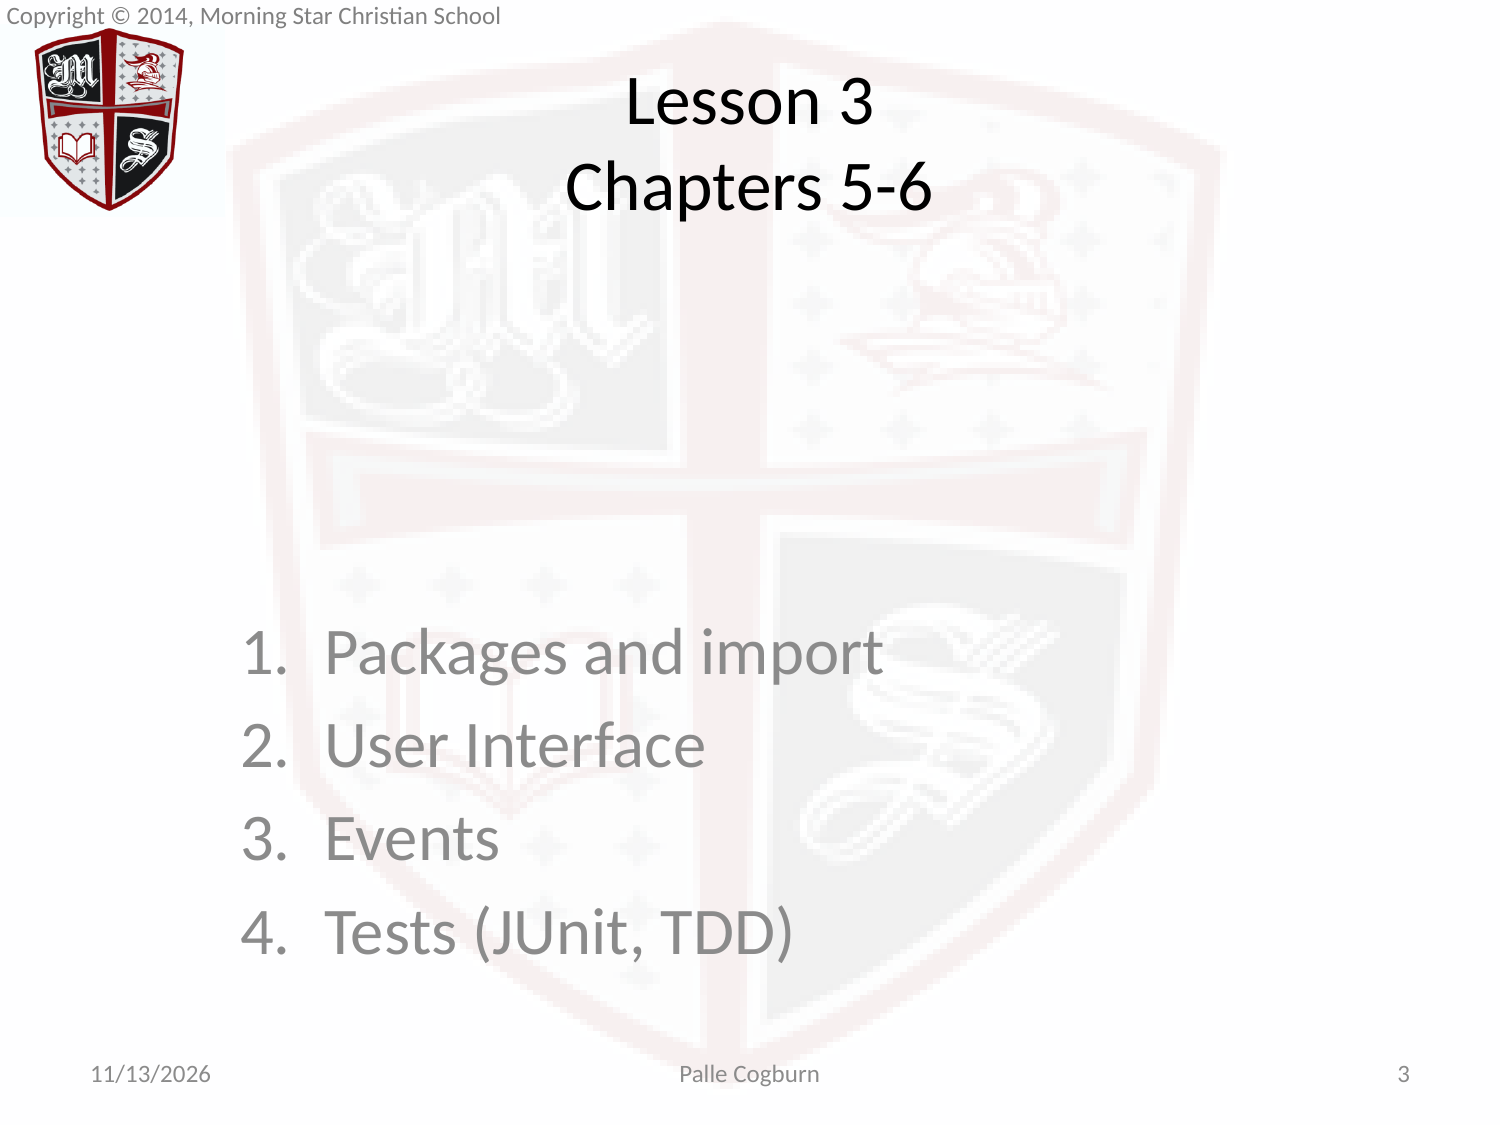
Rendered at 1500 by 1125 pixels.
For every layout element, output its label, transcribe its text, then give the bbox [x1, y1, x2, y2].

picture [0, 24, 225, 217]
title Lesson 3 Chapters 5-6 [75, 45, 1425, 233]
footer Palle Cogburn [512, 1042, 988, 1103]
subtitle Packages and import User Interface Events Tests (JUnit, TDD) [225, 600, 1275, 963]
slide_number 3 [1074, 1042, 1425, 1103]
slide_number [75, 1042, 425, 1103]
